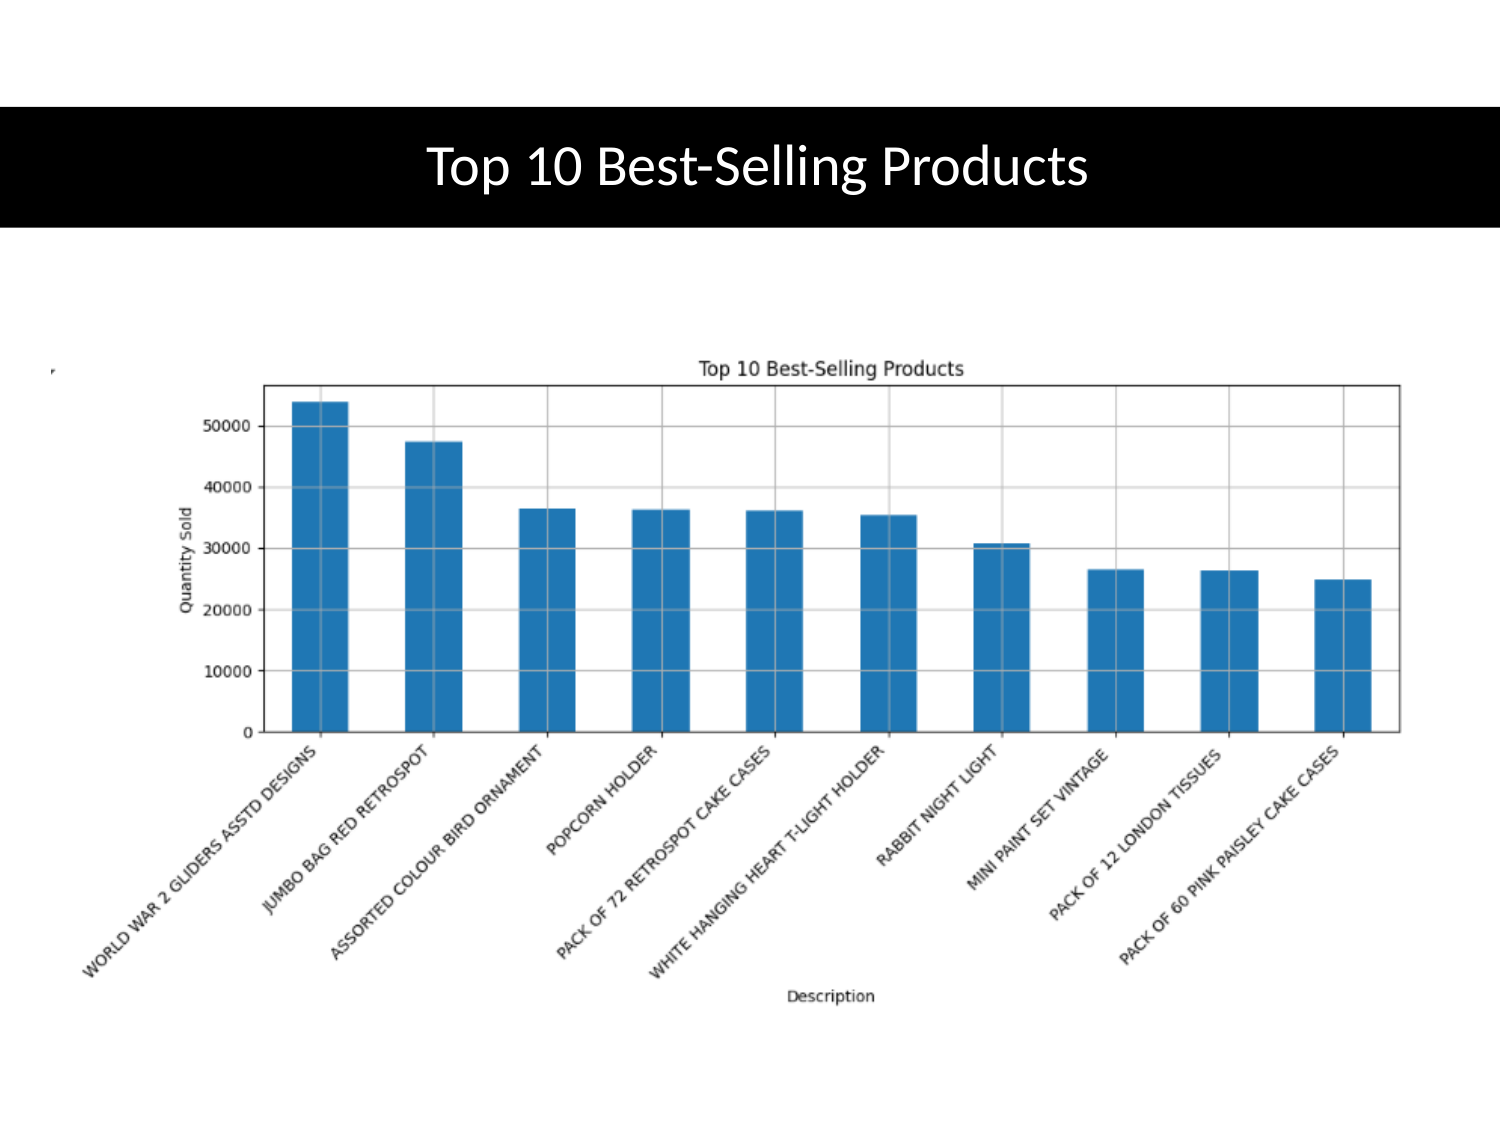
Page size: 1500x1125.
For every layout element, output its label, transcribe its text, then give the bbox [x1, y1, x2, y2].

text_box [0, 105, 1500, 230]
title Top 10 Best-Selling Products [68, 105, 1448, 228]
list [50, 346, 1500, 1035]
